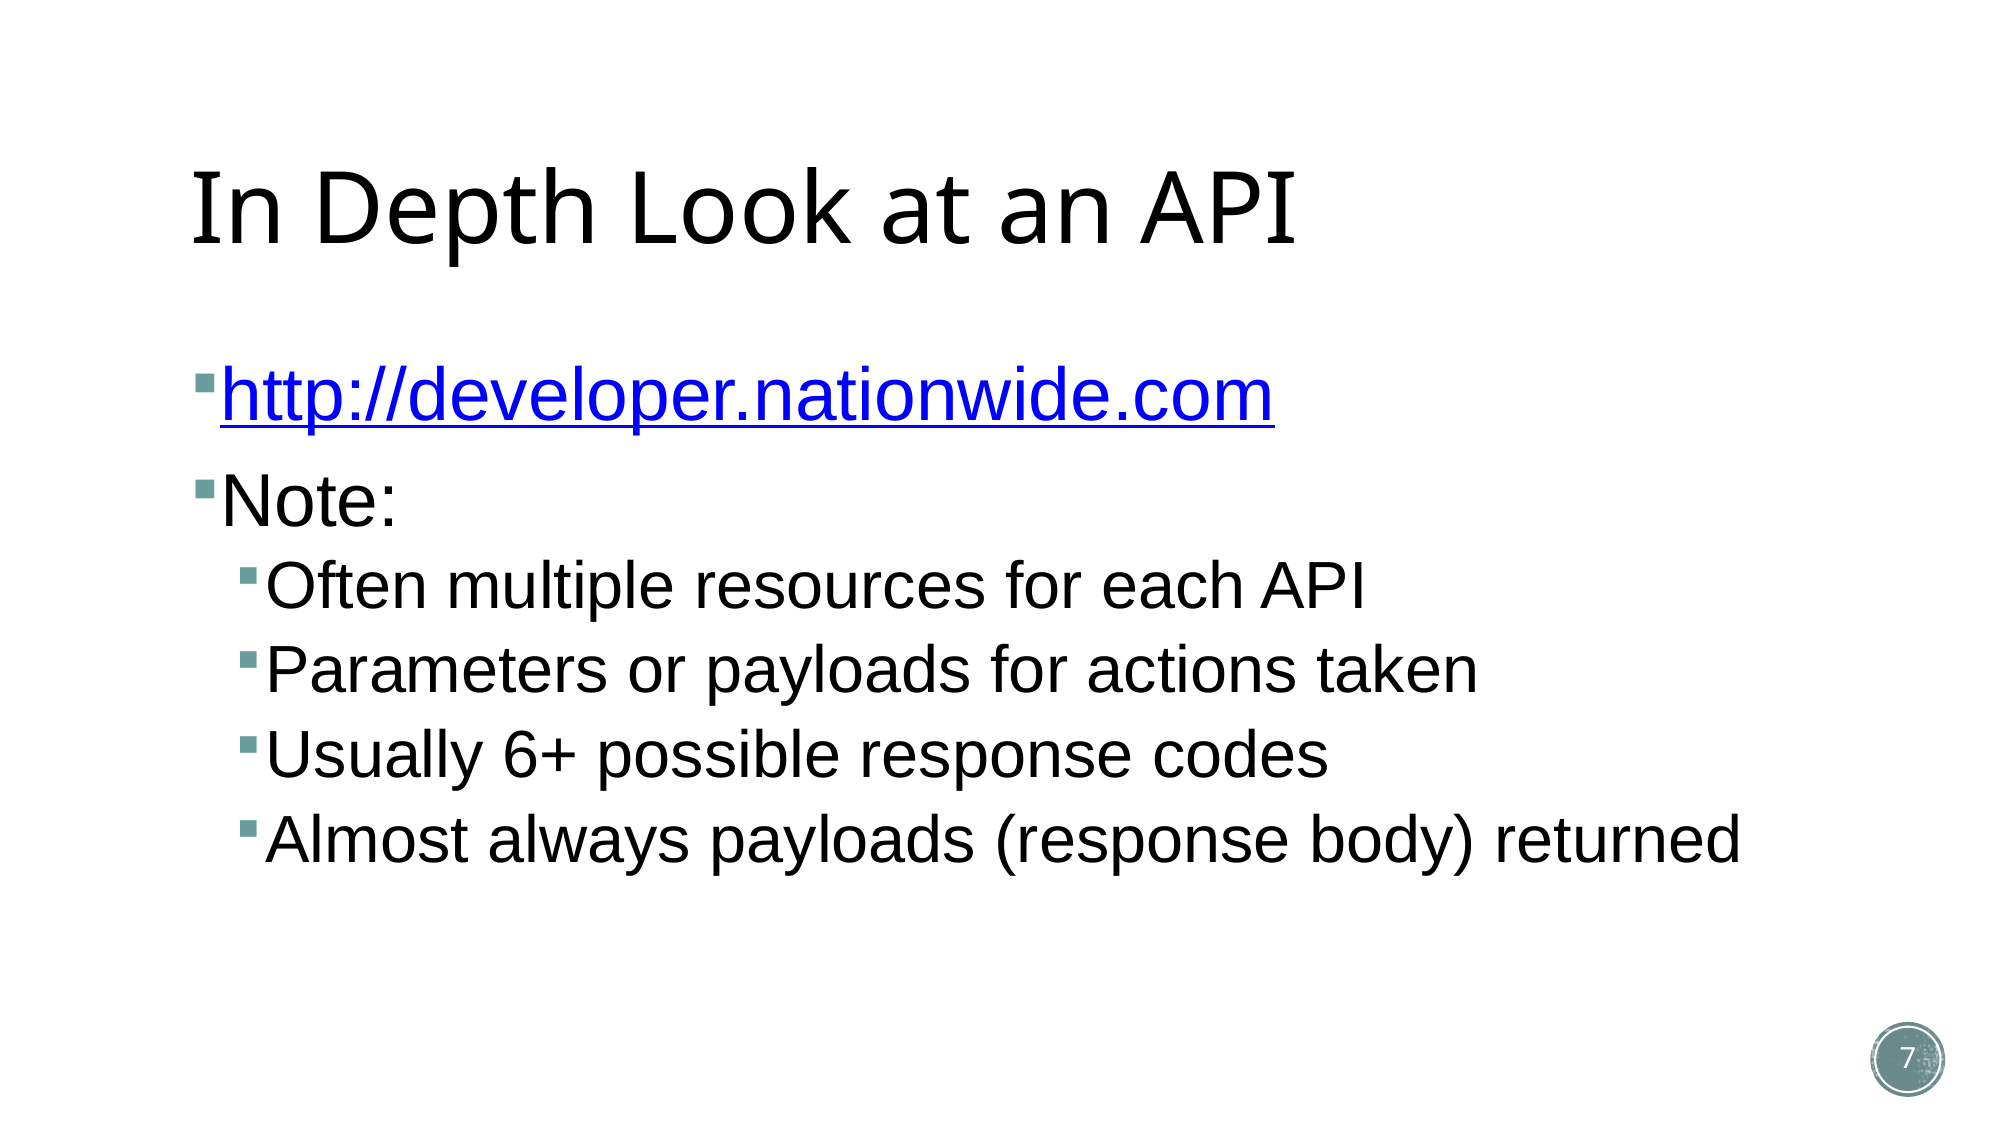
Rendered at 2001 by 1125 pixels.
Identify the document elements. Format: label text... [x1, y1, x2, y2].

list http://developer.nationwide.com Note: Often multiple resources for each API Parameters or payloads for actions taken Usually 6+ possible response codes Almost always payloads (response body) returned [175, 348, 1826, 1013]
slide_number 7 [1855, 1028, 1961, 1089]
title In Depth Look at an API [175, 79, 1826, 344]
